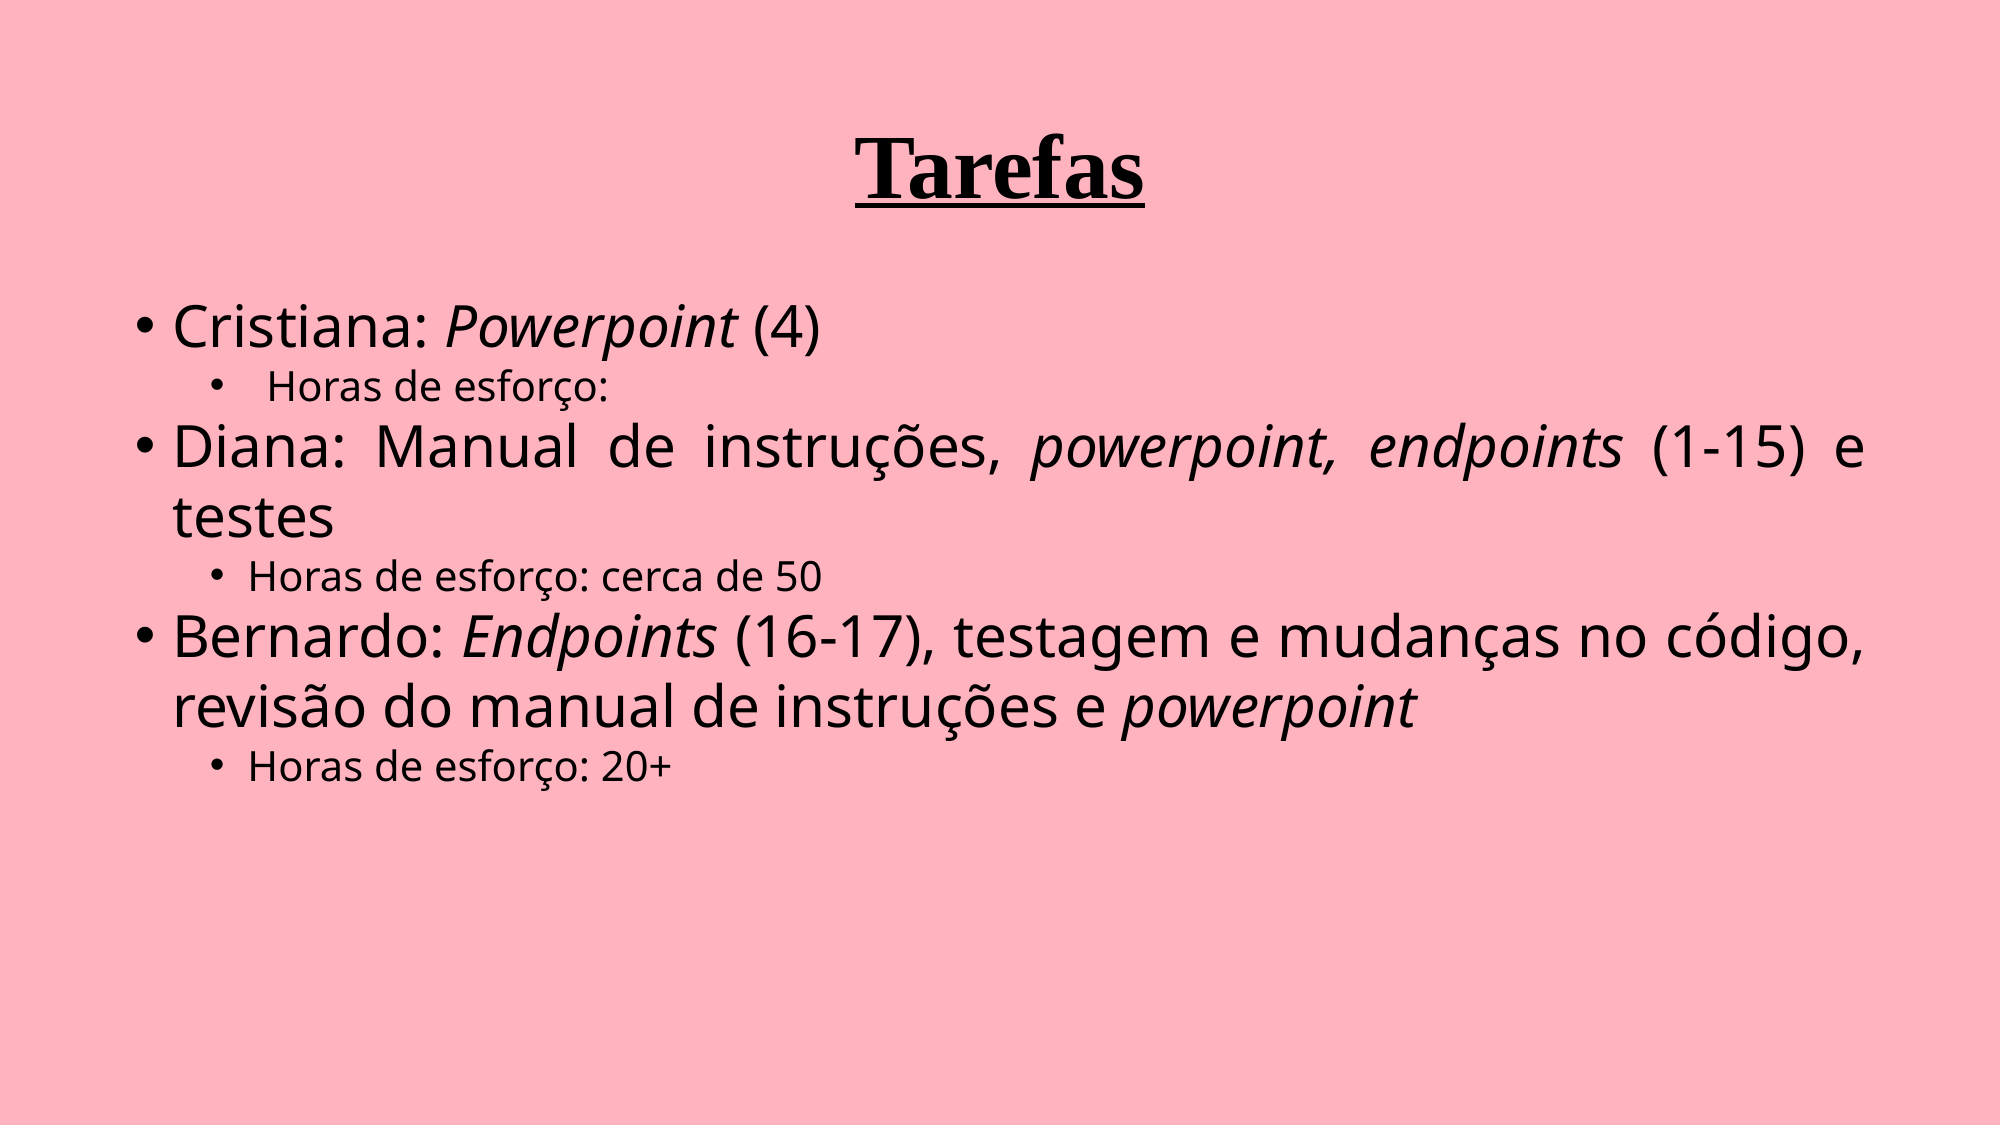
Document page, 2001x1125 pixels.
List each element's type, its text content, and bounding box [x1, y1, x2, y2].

text_box Cristiana: Powerpoint (4) Horas de esforço: Diana: Manual de instruções, powerpoint, endpoints (1-15) e testes Horas de esforço: cerca de 50 Bernardo: Endpoints (16-17), testagem e mudanças no código, revisão do manual de instruções e powerpoint Horas de esforço: 20+ [119, 282, 1882, 798]
title Tarefas [137, 59, 1863, 278]
